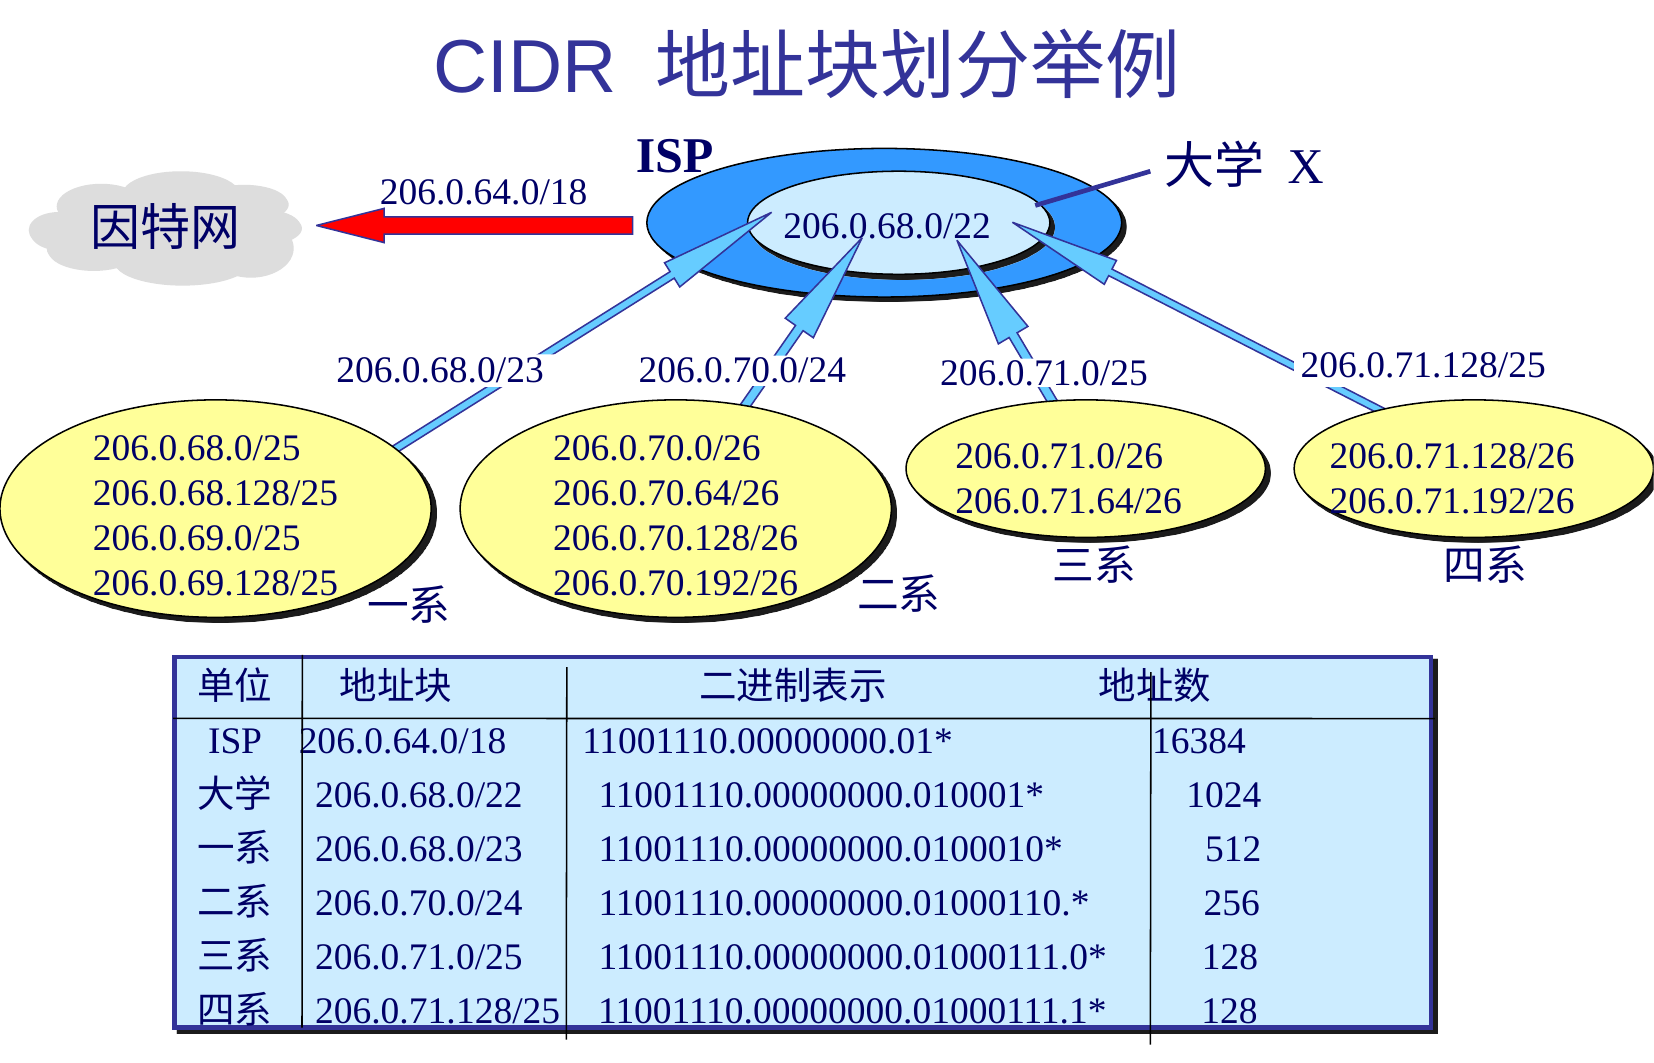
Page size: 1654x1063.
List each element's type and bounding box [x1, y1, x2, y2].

title [110, 6, 1520, 115]
text_box [842, 560, 956, 625]
text_box [0, 114, 1654, 1045]
text_box [1037, 538, 1152, 597]
text_box [28, 170, 303, 286]
text_box [316, 159, 633, 243]
text_box [1428, 538, 1542, 597]
